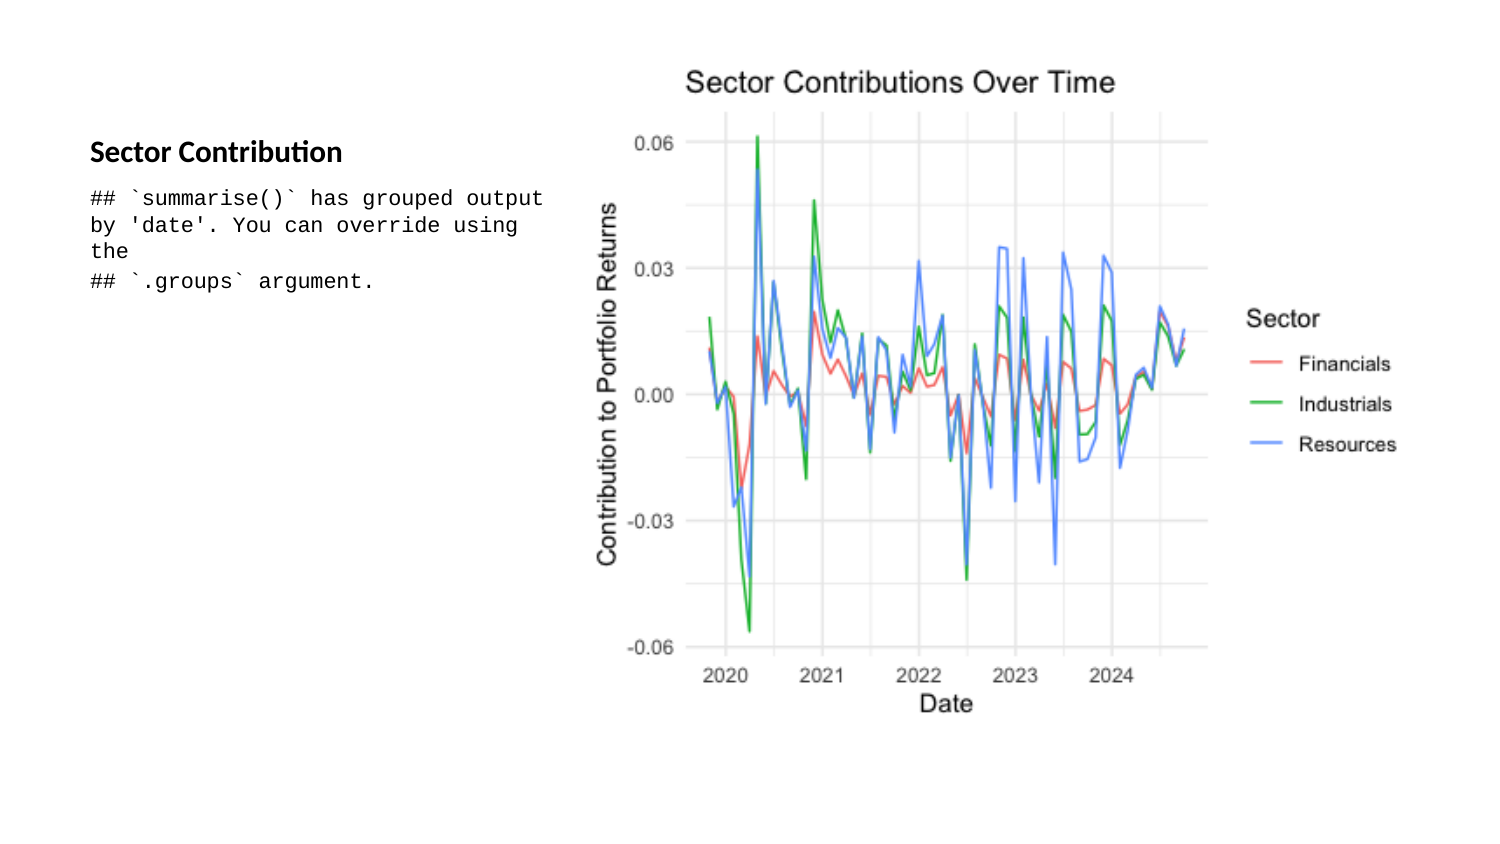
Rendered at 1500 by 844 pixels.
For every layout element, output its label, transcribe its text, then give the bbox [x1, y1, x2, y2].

picture [585, 58, 1424, 730]
list ## `summarise()` has grouped output by 'date'. You can override using the ## `.groups` argument. [75, 176, 569, 754]
title Sector Contribution [75, 33, 569, 176]
